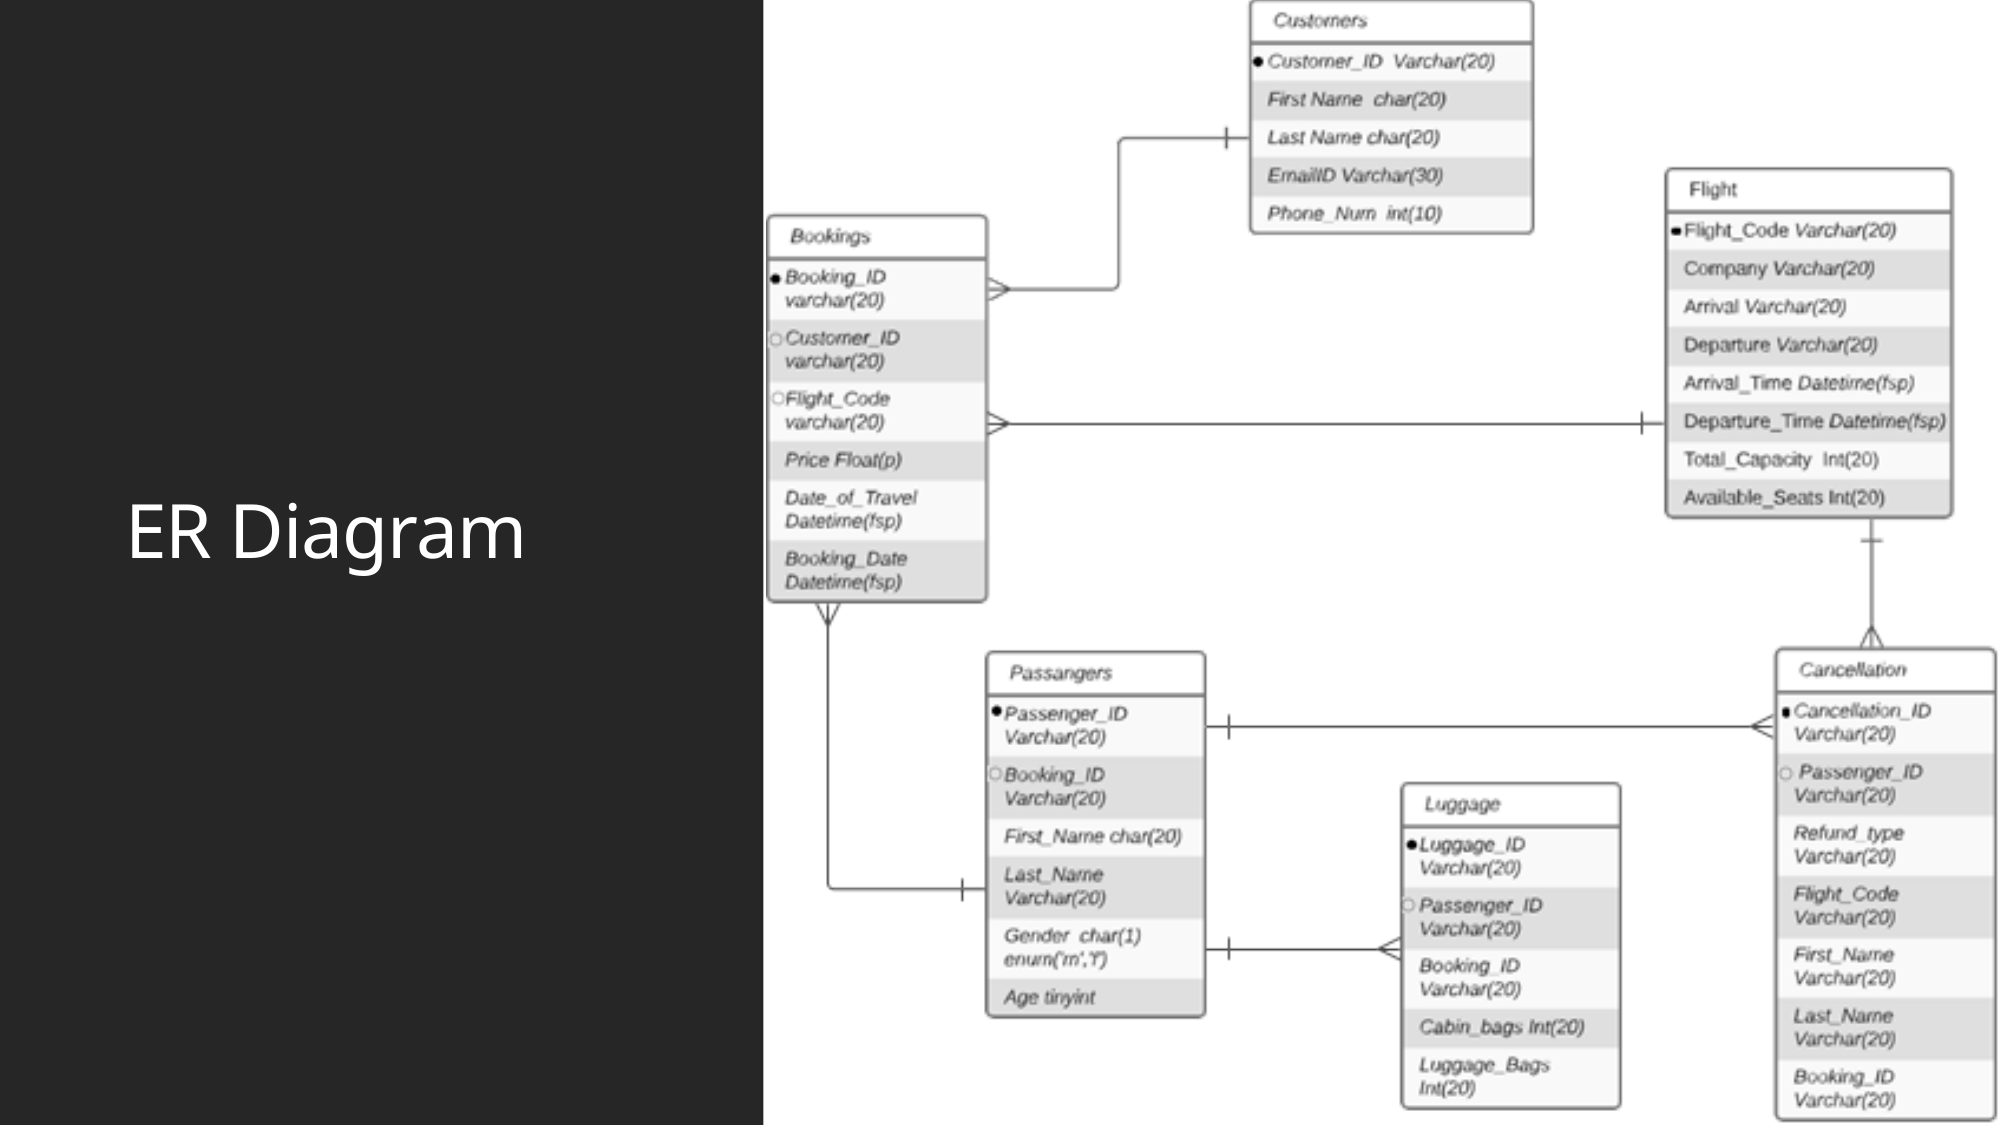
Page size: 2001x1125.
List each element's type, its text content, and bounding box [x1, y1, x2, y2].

title ER Diagram [109, 239, 687, 583]
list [765, 0, 2000, 1125]
